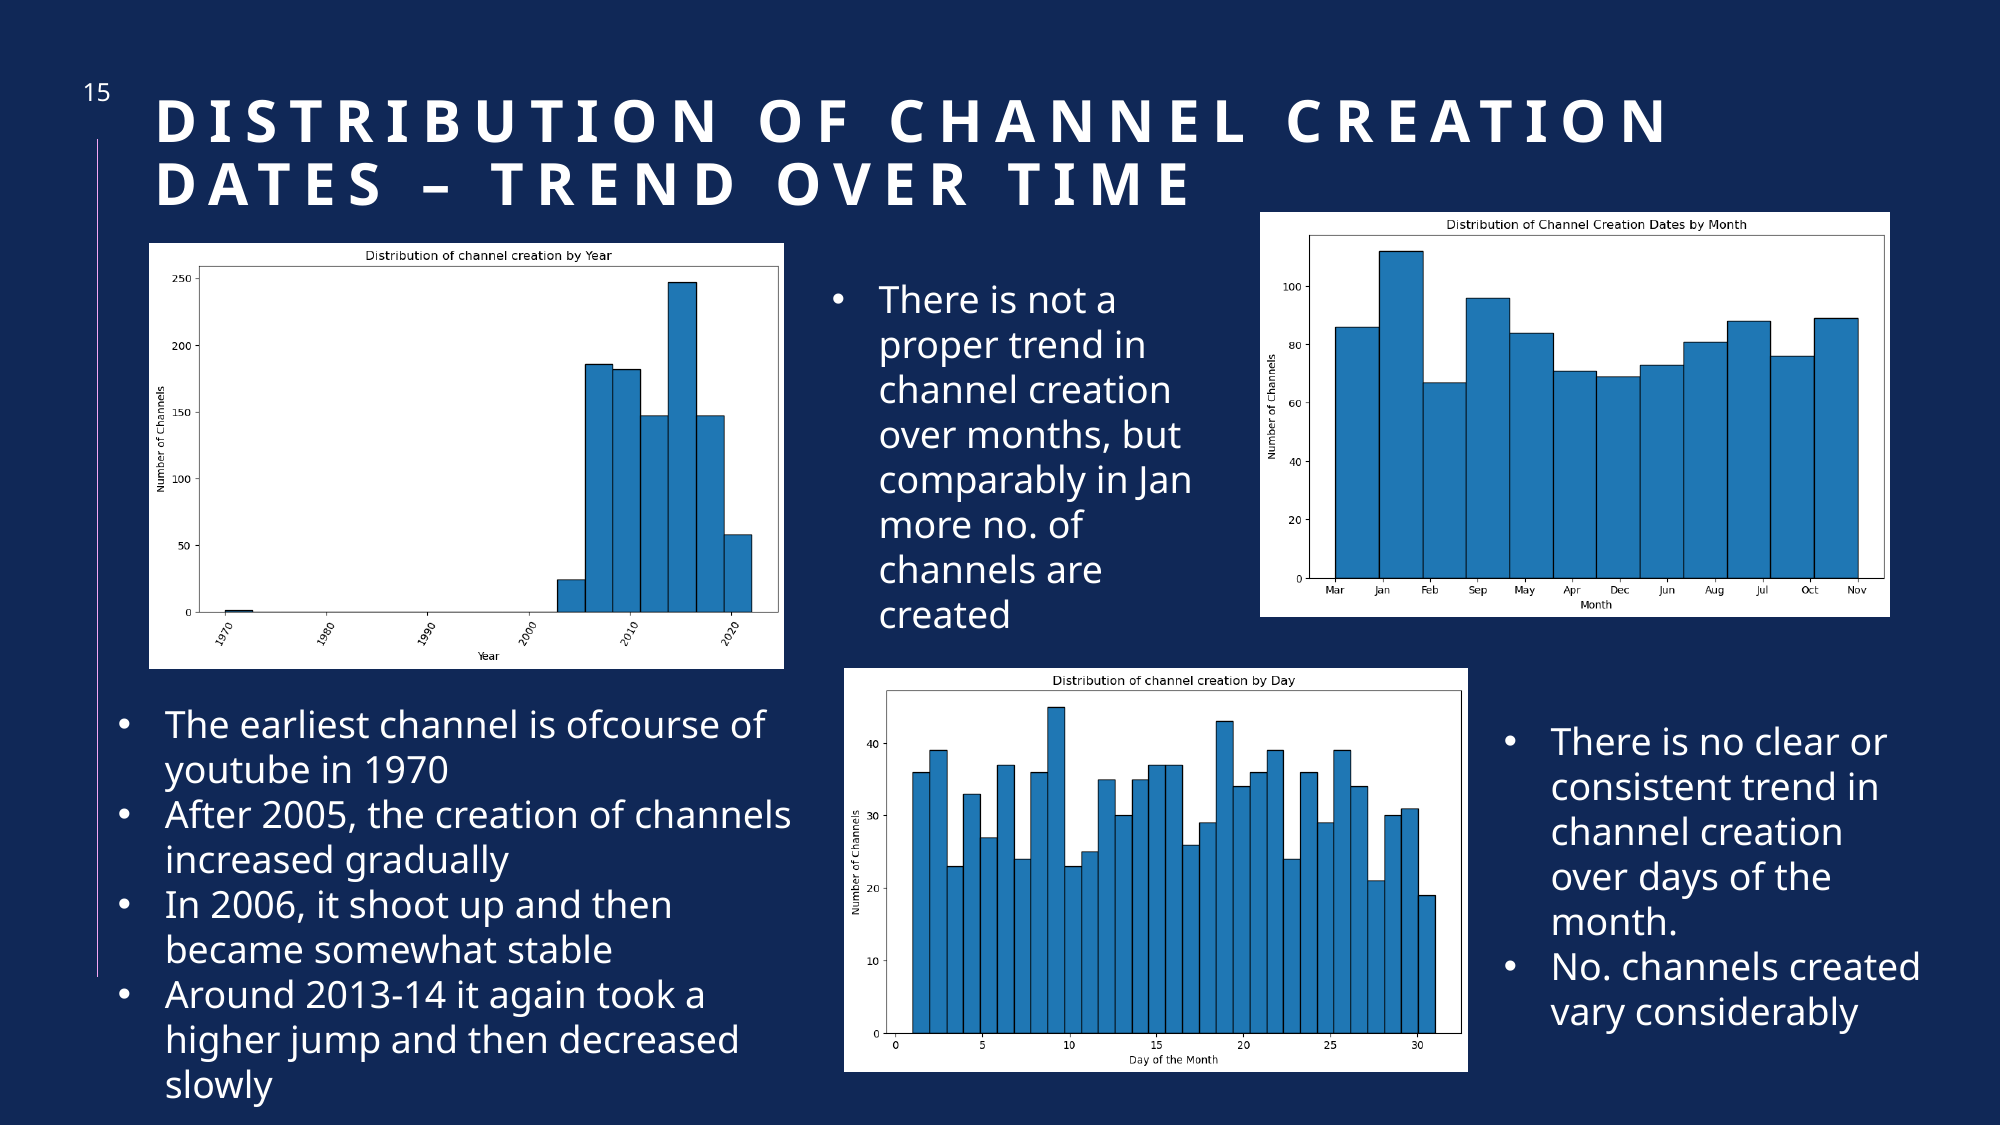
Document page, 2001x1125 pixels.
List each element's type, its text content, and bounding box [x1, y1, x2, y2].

slide_number 15 [53, 67, 140, 119]
text_box The earliest channel is ofcourse of youtube in 1970 After 2005, the creation of channels increased gradually In 2006, it shoot up and then became somewhat stable Around 2013-14 it again took a higher jump and then decreased slowly [103, 693, 817, 1125]
text_box There is not a proper trend in channel creation over months, but comparably in Jan more no. of channels are created [817, 268, 1236, 644]
text_box There is no clear or consistent trend in channel creation over days of the month. No. channels created vary considerably [1488, 710, 1938, 1041]
picture [1260, 212, 1890, 617]
picture [149, 243, 784, 669]
title distribution of channel creation dates – Trend over time [139, 67, 1925, 243]
picture [844, 668, 1468, 1072]
